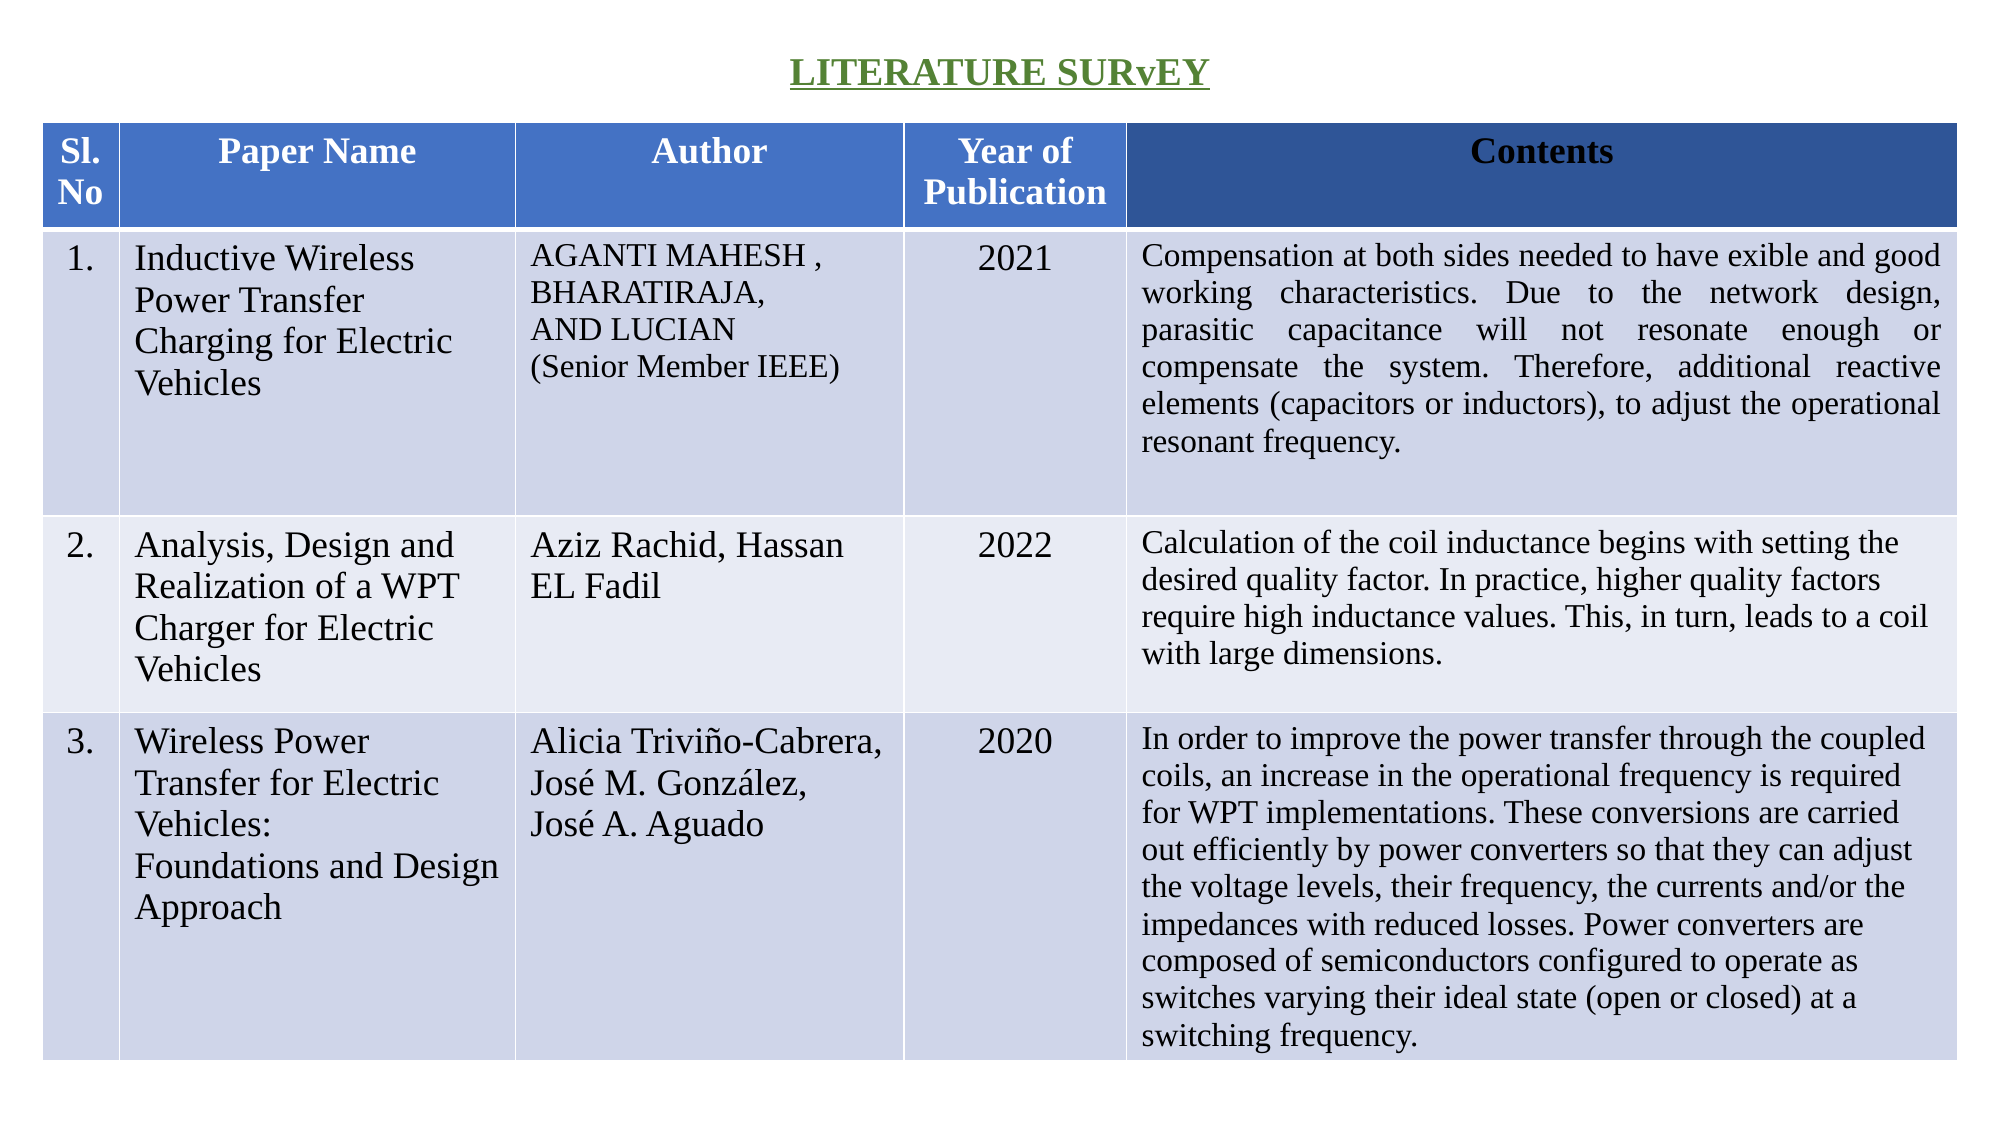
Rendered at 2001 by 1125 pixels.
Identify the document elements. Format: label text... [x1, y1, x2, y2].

table_cell 2020 [905, 713, 1126, 1060]
table_header Year of Publication [905, 123, 1126, 227]
table_cell Aziz Rachid, Hassan EL Fadil [516, 517, 903, 712]
table_cell Compensation at both sides needed to have exible and good working characteristics. Due to the network design, parasitic capacitance will not resonate enough or compensate the system. Therefore, additional reactive elements (capacitors or inductors), to adjust the operational resonant frequency. [1127, 232, 1957, 515]
table_cell AGANTI MAHESH , BHARATIRAJA, AND LUCIAN (Senior Member IEEE) [516, 232, 903, 515]
table_cell Alicia Triviño-Cabrera, José M. González, José A. Aguado [516, 713, 903, 1060]
table_cell 3. [43, 713, 119, 1060]
table_header Paper Name [120, 123, 515, 227]
table_cell Wireless Power Transfer for Electric Vehicles: Foundations and Design Approach [120, 713, 515, 1060]
table_cell 2022 [905, 517, 1126, 712]
table_cell 2021 [905, 232, 1126, 515]
table_cell In order to improve the power transfer through the coupled coils, an increase in the operational frequency is required for WPT implementations. These conversions are carried out efficiently by power converters so that they can adjust the voltage levels, their frequency, the currents and/or the impedances with reduced losses. Power converters are composed of semiconductors configured to operate as switches varying their ideal state (open or closed) at a switching frequency. [1127, 713, 1957, 1060]
table_cell Analysis, Design and Realization of a WPT Charger for Electric Vehicles [120, 517, 515, 712]
table_cell 1. [43, 232, 119, 515]
title LITERATURE SURvEY [187, 43, 1813, 122]
table_cell Inductive Wireless Power Transfer Charging for Electric Vehicles [120, 232, 515, 515]
table_cell Calculation of the coil inductance begins with setting the desired quality factor. In practice, higher quality factors require high inductance values. This, in turn, leads to a coil with large dimensions. [1127, 517, 1957, 712]
table_cell 2. [43, 517, 119, 712]
table_header Sl. No [43, 123, 119, 227]
table_header Author [516, 123, 903, 227]
table_header Contents [1127, 123, 1957, 227]
